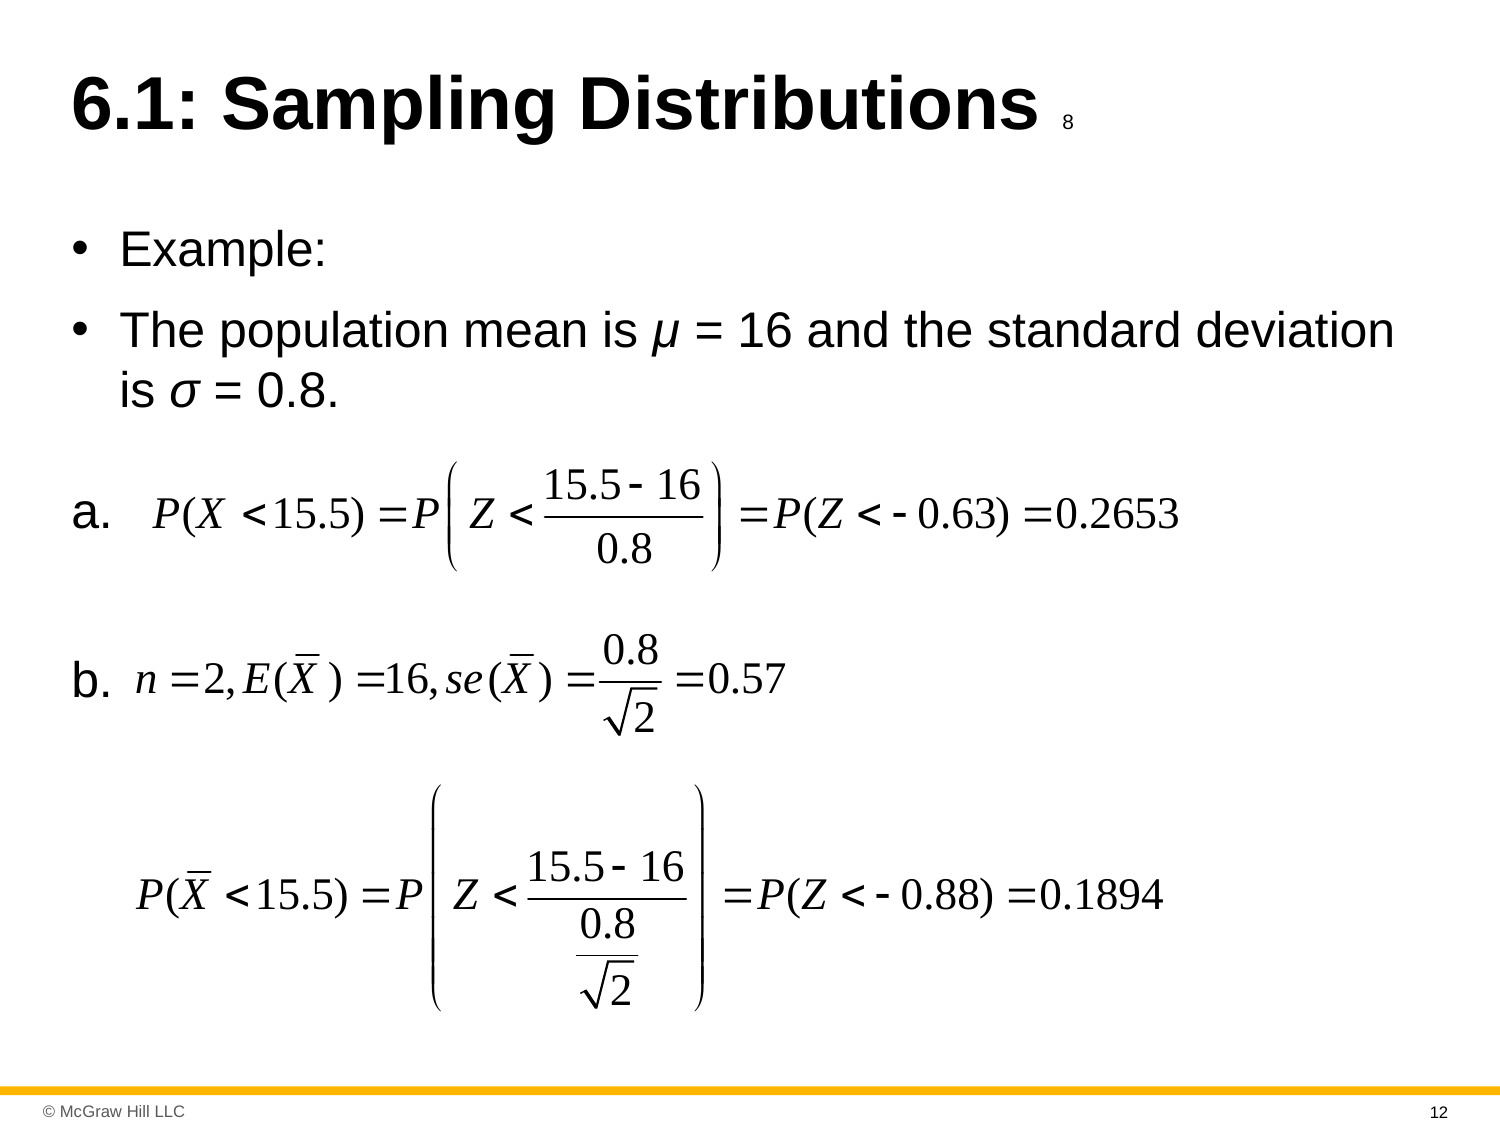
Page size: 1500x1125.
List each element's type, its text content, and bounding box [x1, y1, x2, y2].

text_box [131, 779, 1167, 1018]
slide_number 12 [1415, 1094, 1474, 1122]
list a. [56, 470, 132, 549]
list Example: The population mean is μ = 16 and the standard deviation is σ = 0.8. [56, 209, 1444, 423]
title 6.1: Sampling Distributions 8 [56, 31, 1444, 180]
list b. [56, 640, 131, 719]
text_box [131, 625, 790, 741]
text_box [148, 456, 1182, 578]
